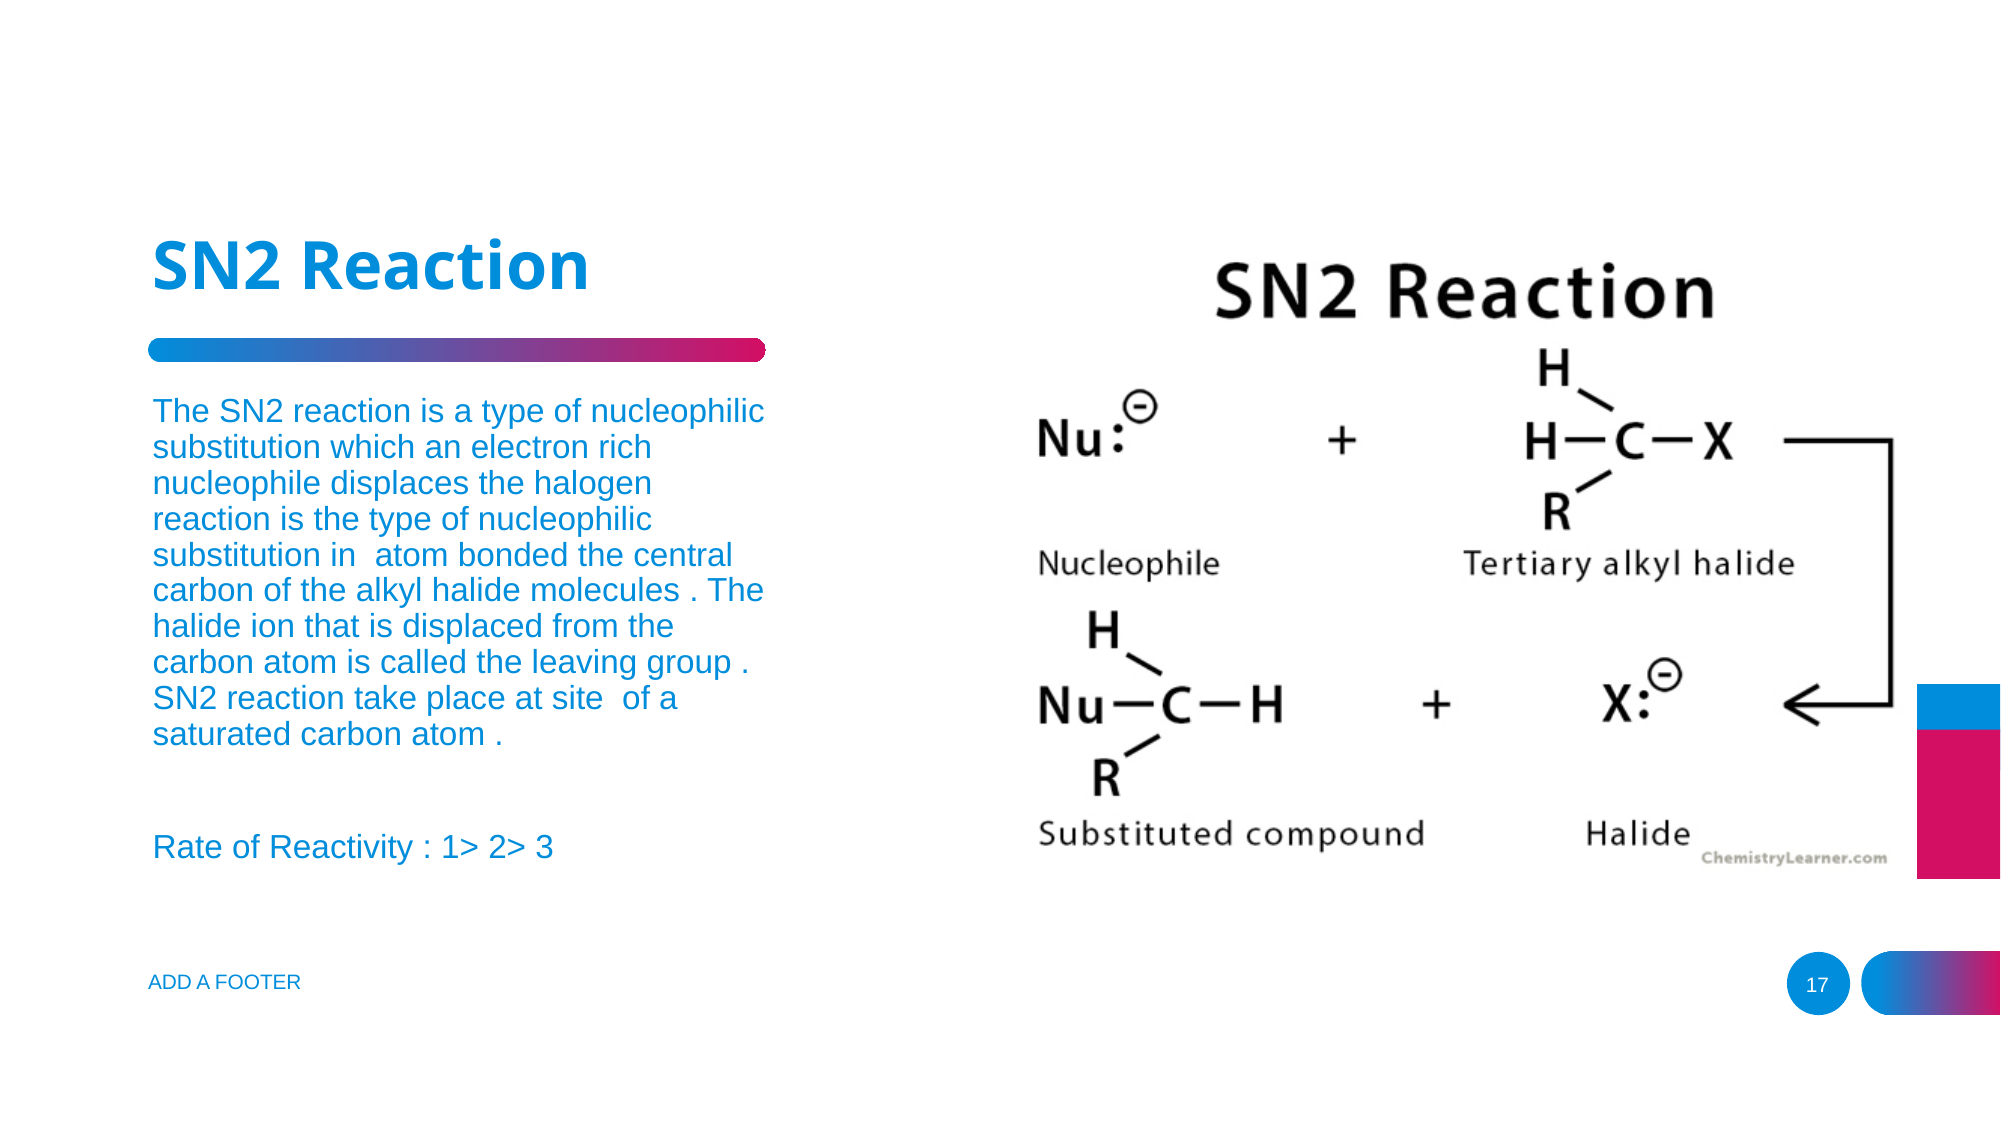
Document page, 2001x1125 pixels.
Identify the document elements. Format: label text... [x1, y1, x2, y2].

text_box The SN2 reaction is a type of nucleophilic substitution which an electron rich nucleophile displaces the halogen reaction is the type of nucleophilic substitution in atom bonded the central carbon of the alkyl halide molecules . The halide ion that is displaced from the carbon atom is called the leaving group . SN2 reaction take place at site of a saturated carbon atom . Rate of Reactivity : 1˃ 2˃ 3 [137, 386, 783, 963]
slide_number 17 [1772, 954, 1863, 1015]
text_box SN2 Reaction [137, 74, 783, 312]
picture [1014, 246, 1917, 879]
footer ADD A FOOTER [133, 951, 775, 1011]
